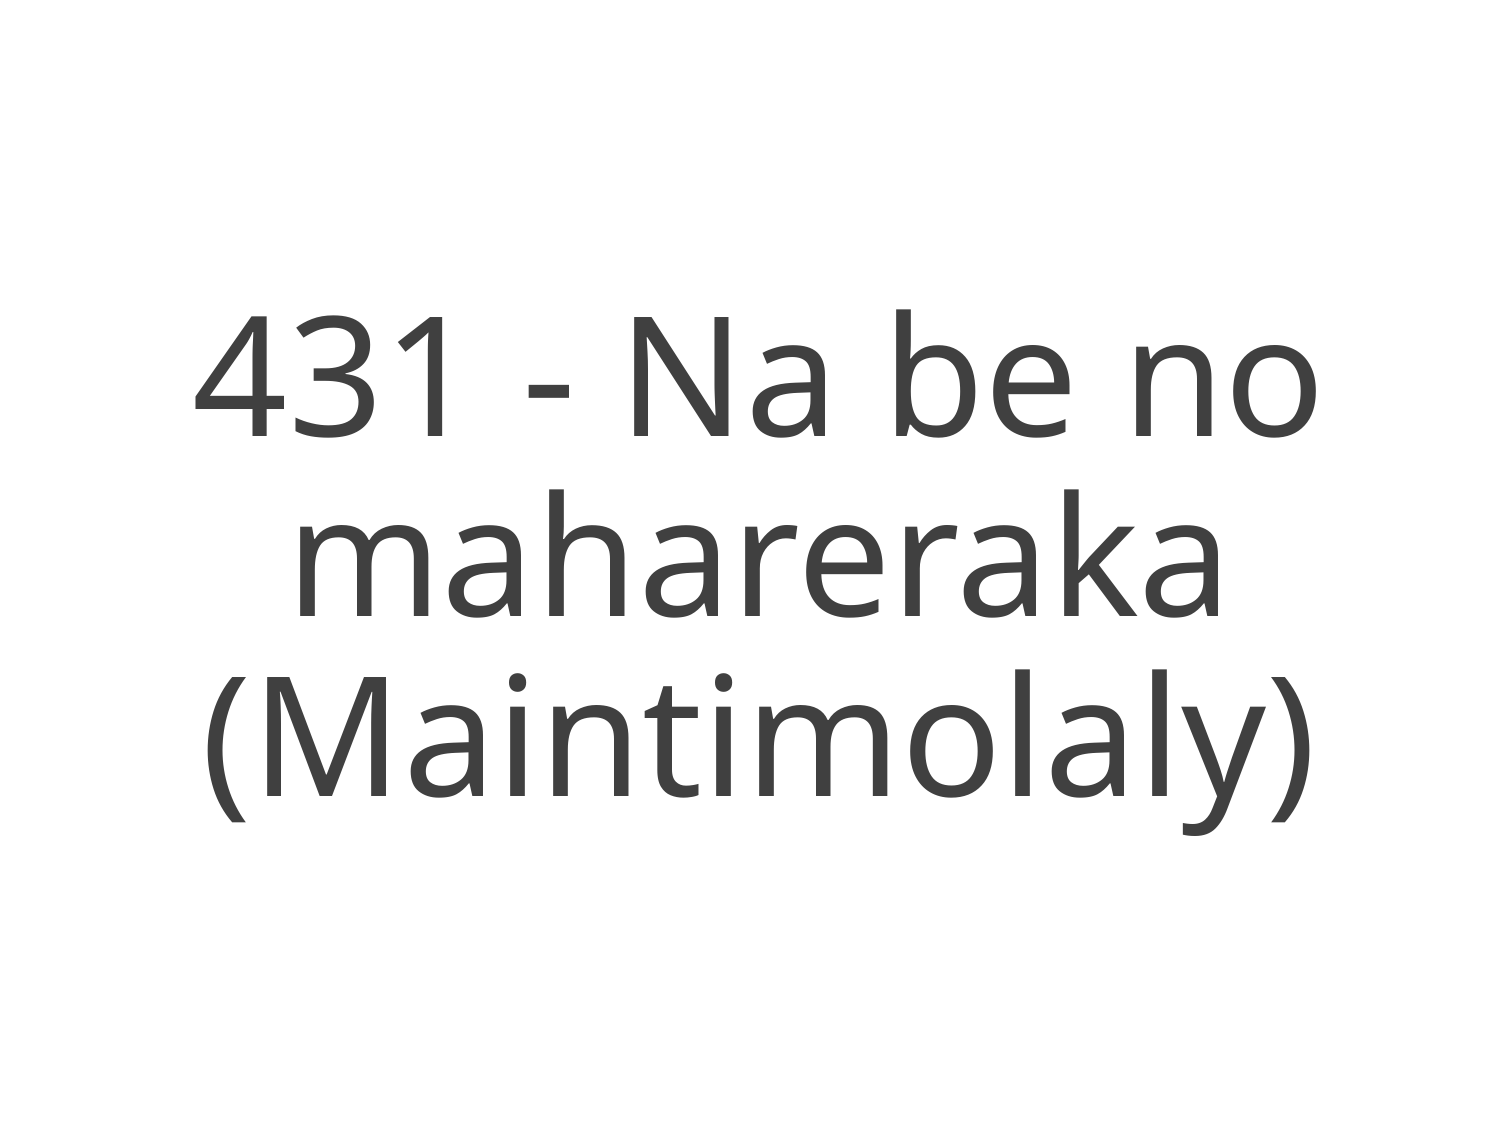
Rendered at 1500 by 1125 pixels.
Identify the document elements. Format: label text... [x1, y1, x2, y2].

title 431 - Na be no mahareraka (Maintimolaly) [0, 453, 1500, 672]
